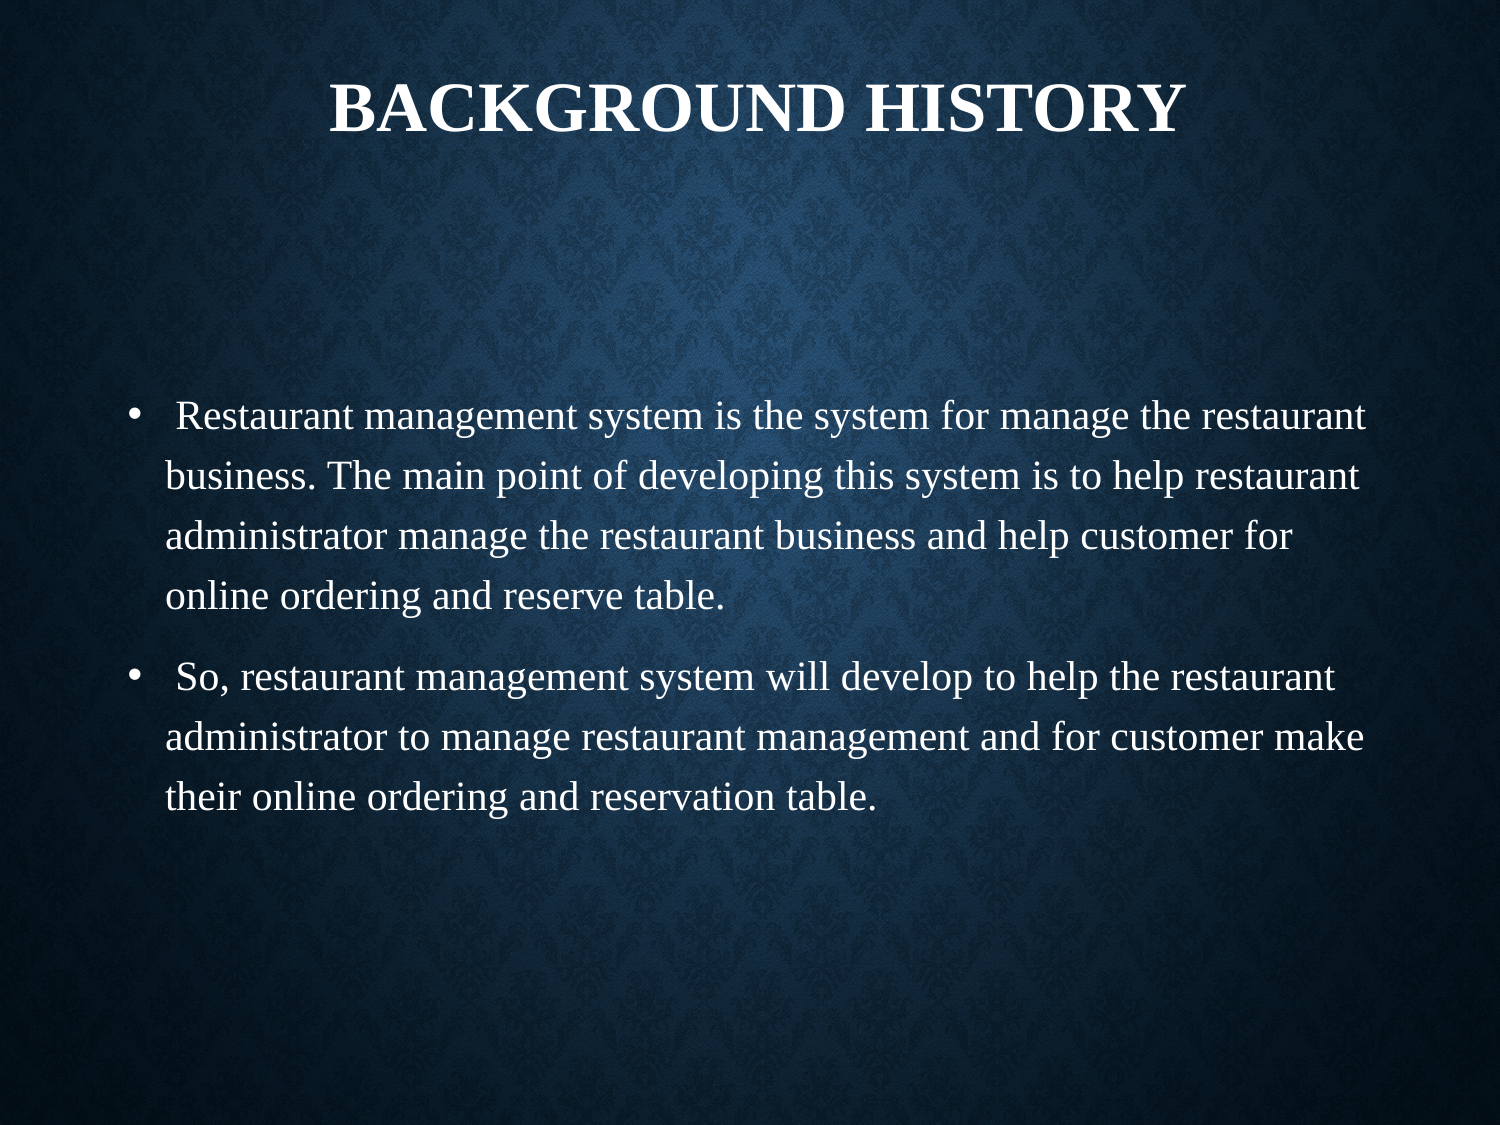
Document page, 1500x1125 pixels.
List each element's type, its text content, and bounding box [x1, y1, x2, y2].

list Restaurant management system is the system for manage the restaurant business. The main point of developing this system is to help restaurant administrator manage the restaurant business and help customer for online ordering and reserve table. So, restaurant management system will develop to help the restaurant administrator to manage restaurant management and for customer make their online ordering and reservation table. [112, 299, 1387, 1007]
title BACKGROUND HISTORY [112, 0, 1387, 218]
